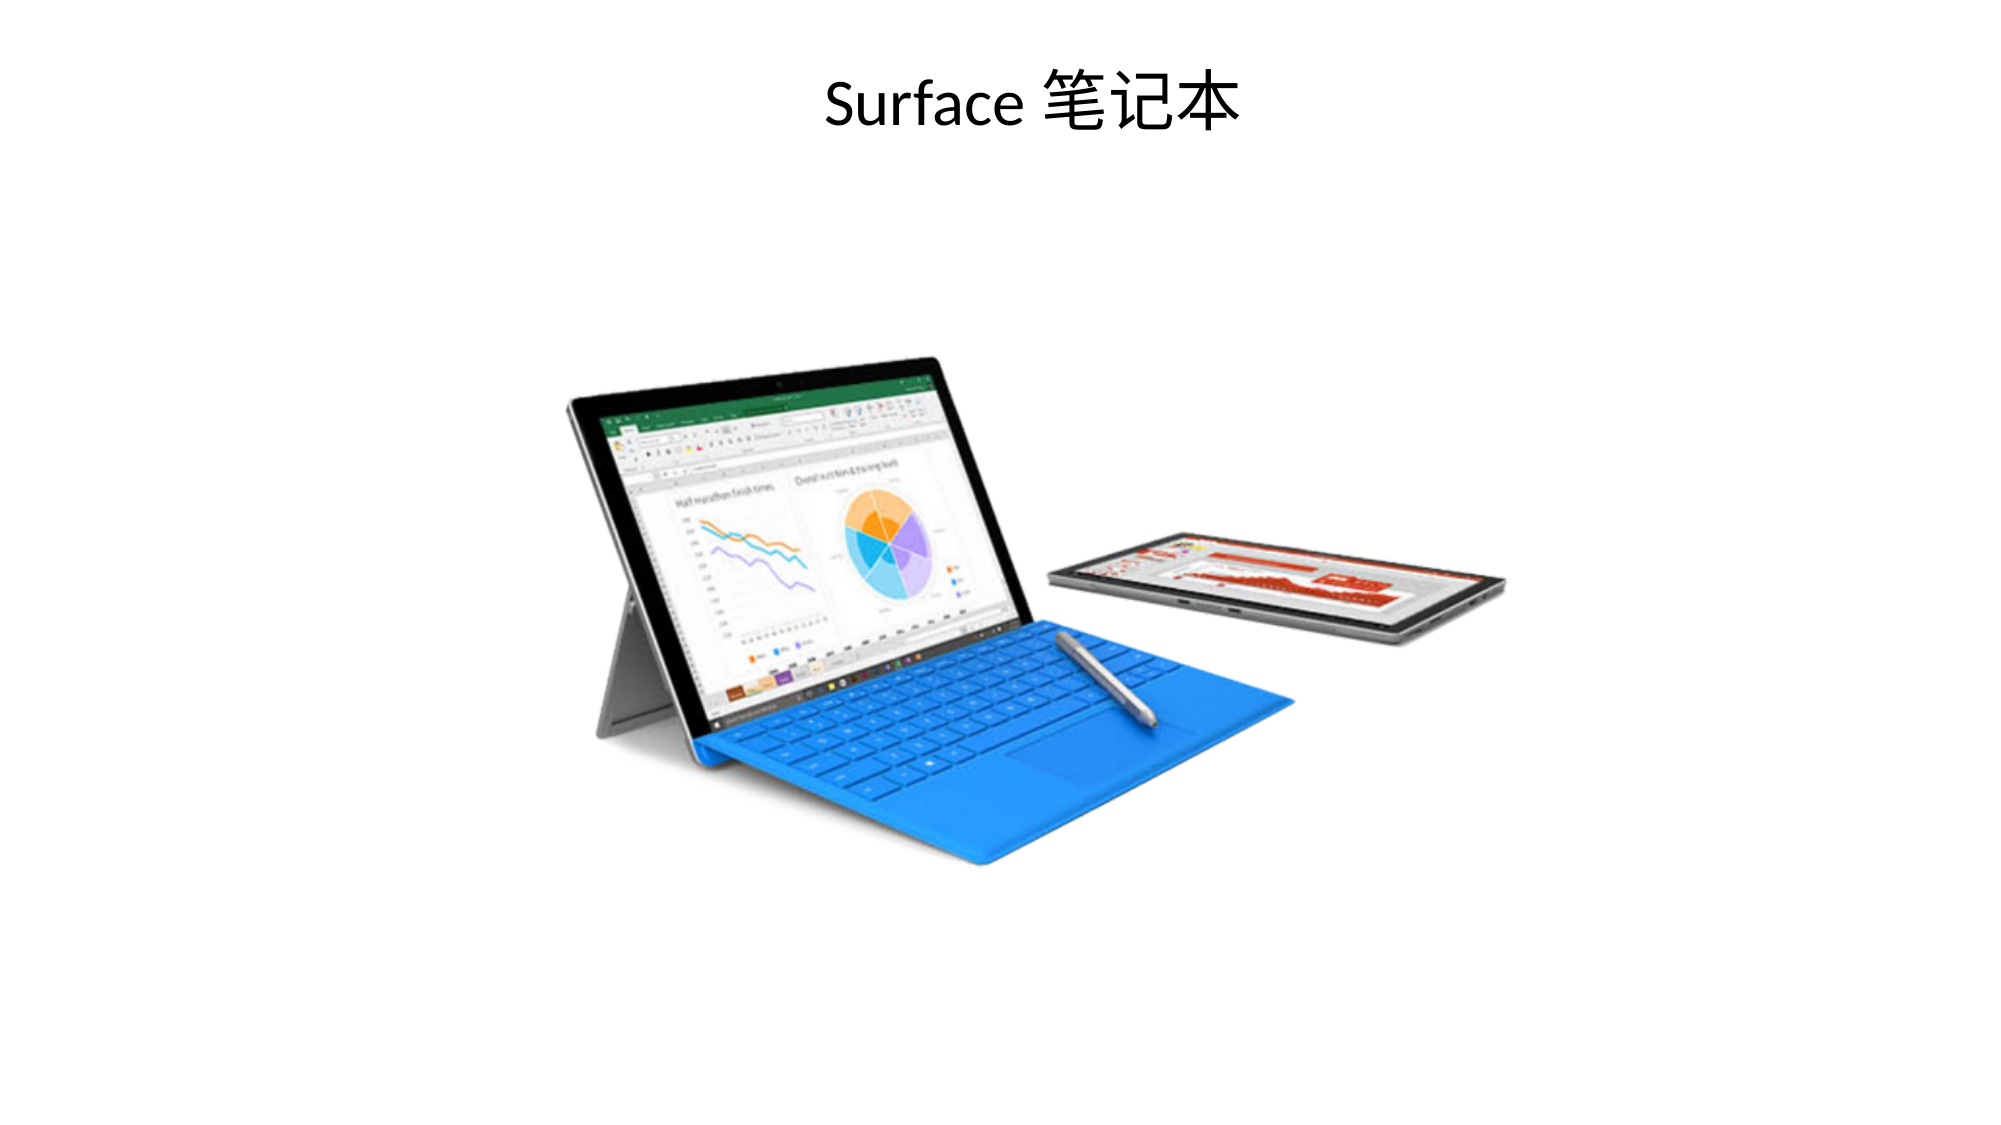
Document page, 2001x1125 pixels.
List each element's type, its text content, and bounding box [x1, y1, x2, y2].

picture [519, 289, 1548, 934]
text_box Surface笔记本 [809, 51, 1257, 147]
